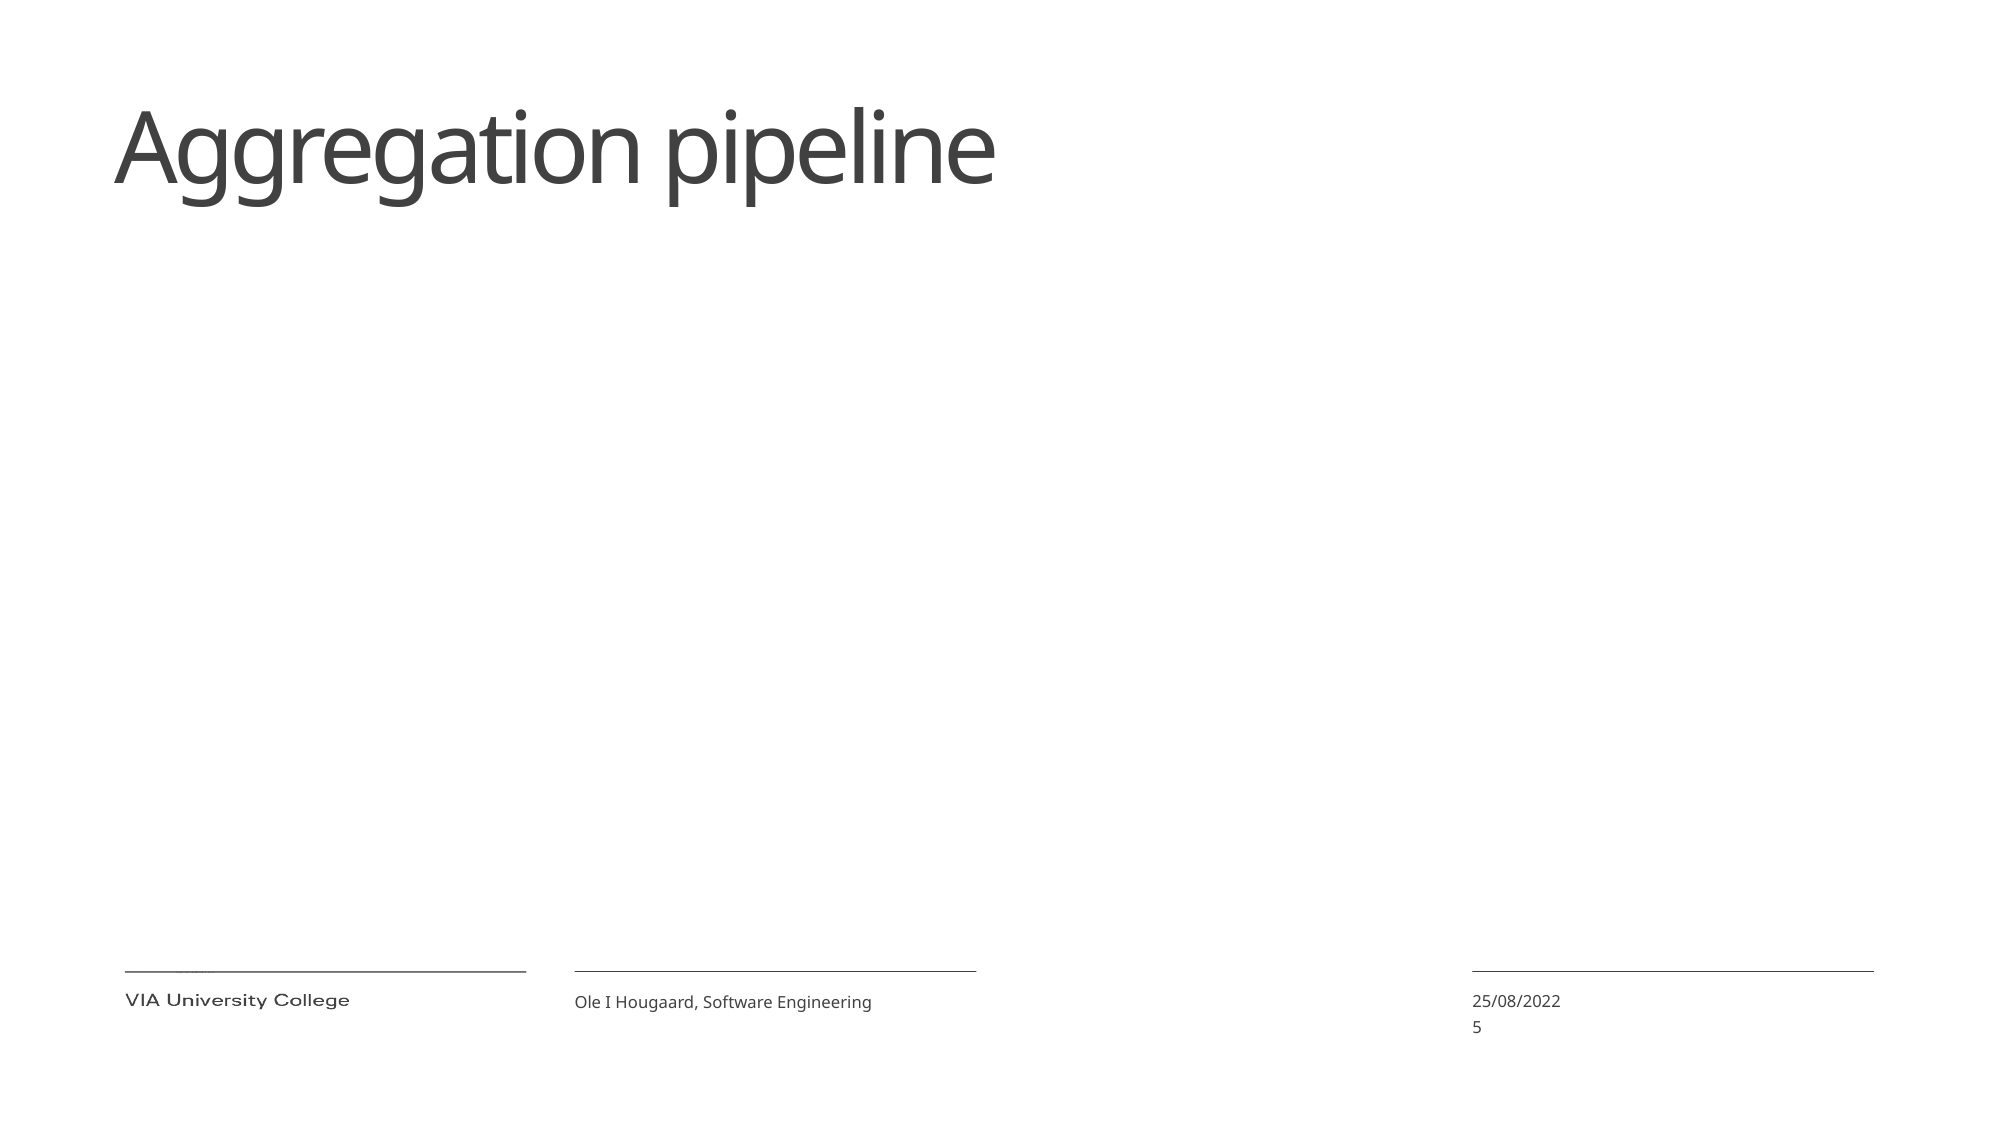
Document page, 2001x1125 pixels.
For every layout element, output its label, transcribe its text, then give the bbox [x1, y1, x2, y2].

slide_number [1472, 971, 1875, 1033]
footer Ole I Hougaard, Software Engineering [574, 971, 977, 1033]
picture [124, 971, 527, 1034]
title Aggregation pipeline [114, 95, 1874, 292]
